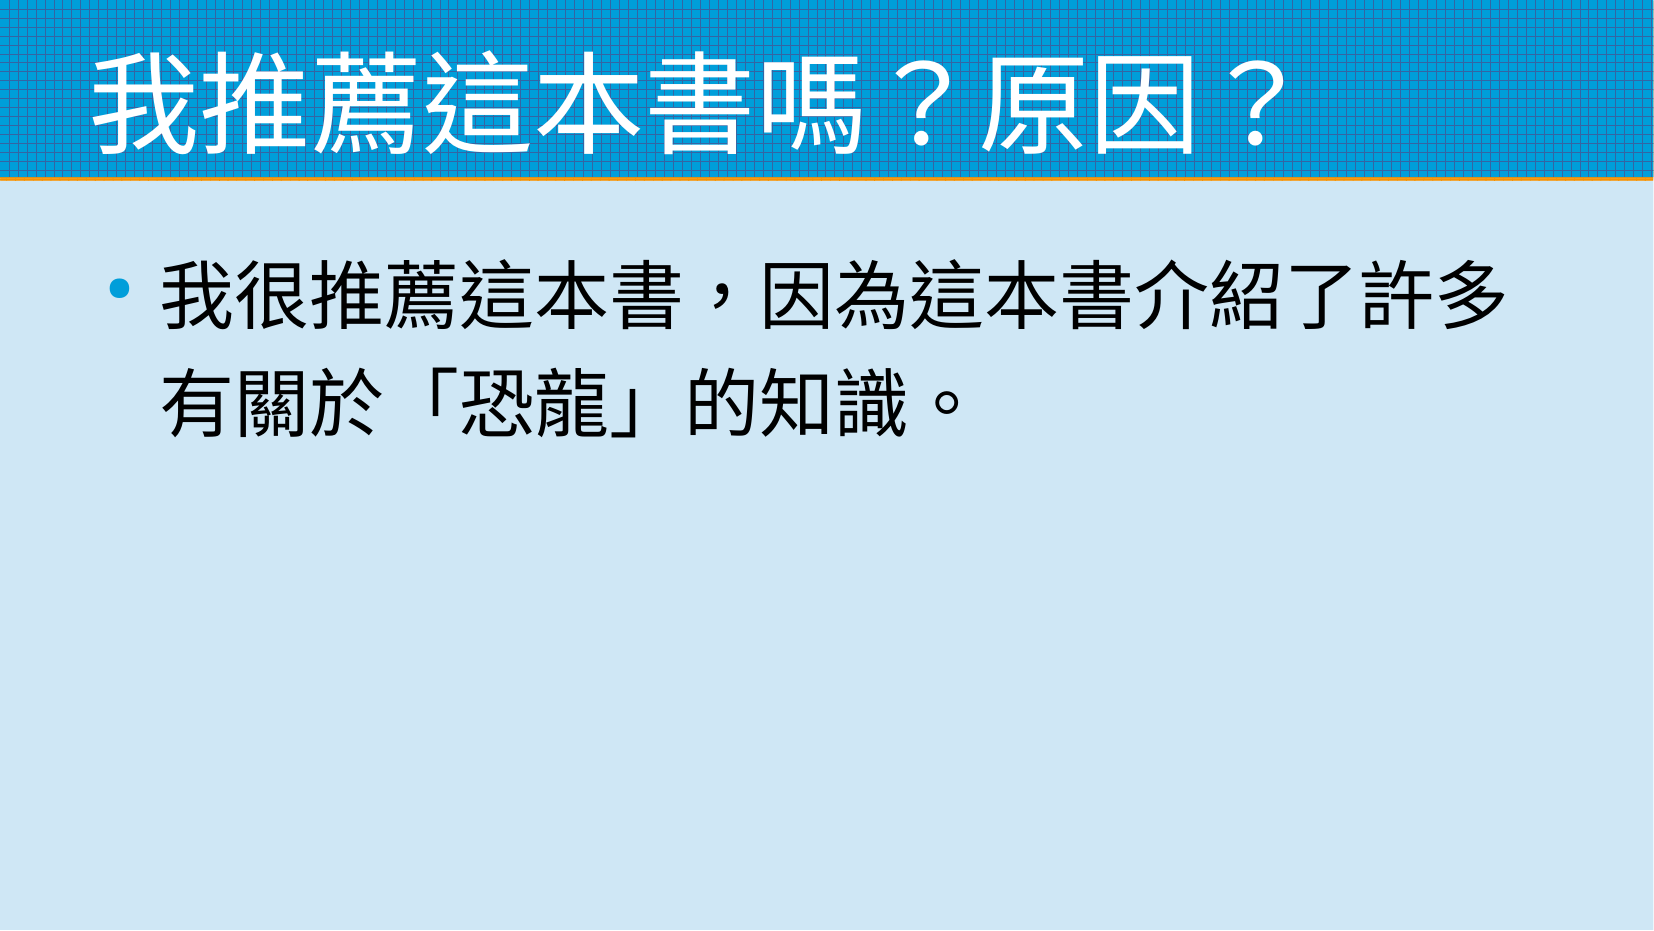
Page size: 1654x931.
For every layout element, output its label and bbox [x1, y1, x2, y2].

list [89, 236, 1565, 812]
title [89, 15, 1565, 177]
